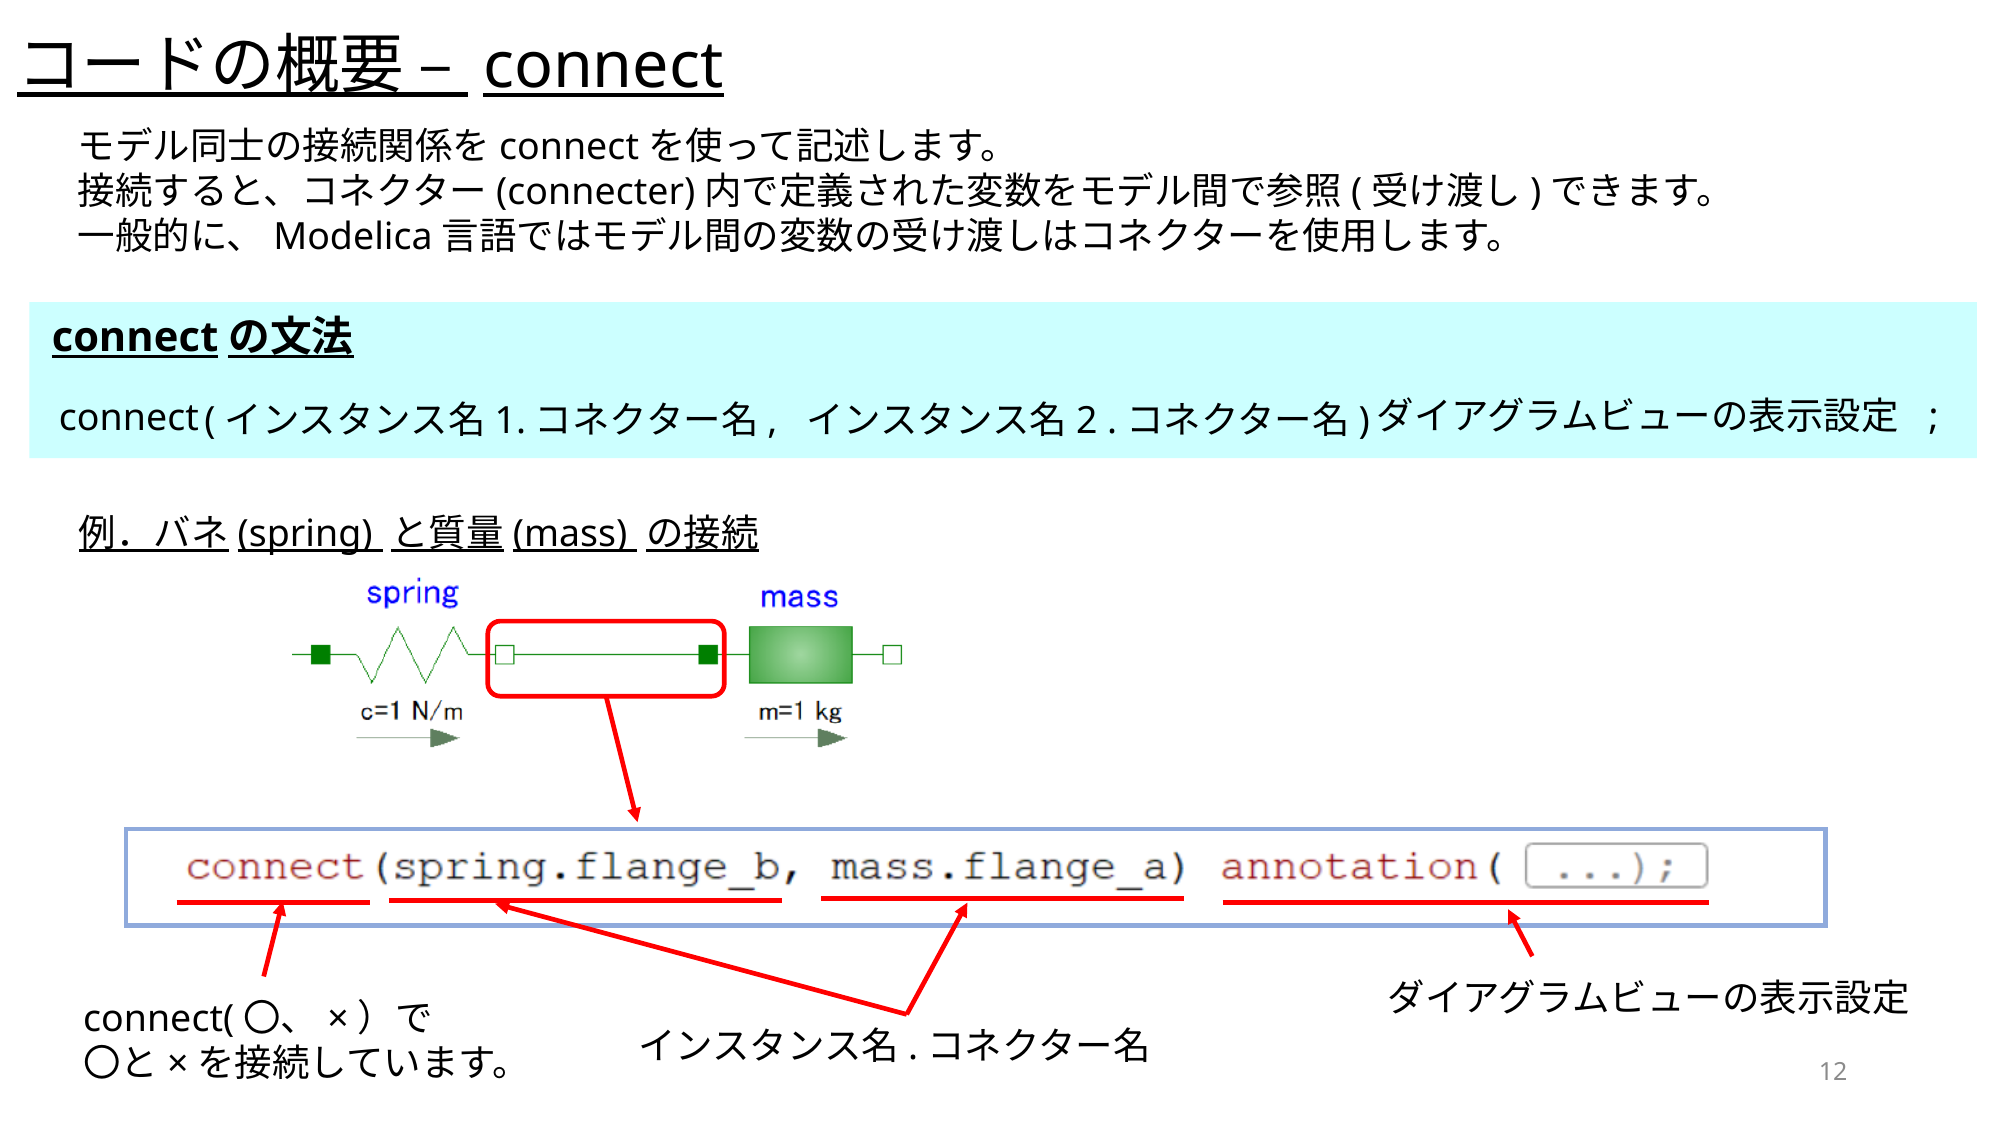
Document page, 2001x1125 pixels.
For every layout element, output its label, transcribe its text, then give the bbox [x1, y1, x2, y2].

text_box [495, 903, 907, 1015]
text_box ダイアグラムビューの表示設定 [1361, 384, 1914, 445]
text_box connect [44, 385, 214, 446]
picture [292, 567, 907, 760]
slide_number 12 [1412, 1042, 1863, 1103]
text_box [125, 828, 1827, 926]
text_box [906, 902, 968, 1015]
text_box インスタンス名.コネクター名 [623, 1014, 1191, 1075]
picture [171, 842, 1725, 901]
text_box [263, 903, 283, 977]
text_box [1507, 909, 1533, 957]
text_box connect(〇、×）で 〇と×を接続しています。 [68, 986, 567, 1091]
text_box モデル同士の接続関係をconnectを使って記述します。 接続すると、コネクター(connecter)内で定義された変数をモデル間で参照(受け渡し)できます。 一般的に、Modelica言語ではモデル間の変数の受け渡しはコネクターを使用します。 [63, 114, 1749, 264]
text_box コードの概要 – connect [8, 14, 732, 109]
text_box 例．バネ(spring) と質量(mass) の接続 [64, 501, 774, 562]
text_box (インスタンス名1.コネクター名, インスタンス名2 .コネクター名) [189, 388, 1385, 449]
text_box [28, 301, 1978, 459]
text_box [605, 696, 638, 823]
text_box ; [1914, 384, 1954, 445]
text_box connectの文法 [37, 302, 369, 368]
text_box ダイアグラムビューの表示設定 [1372, 966, 2000, 1026]
